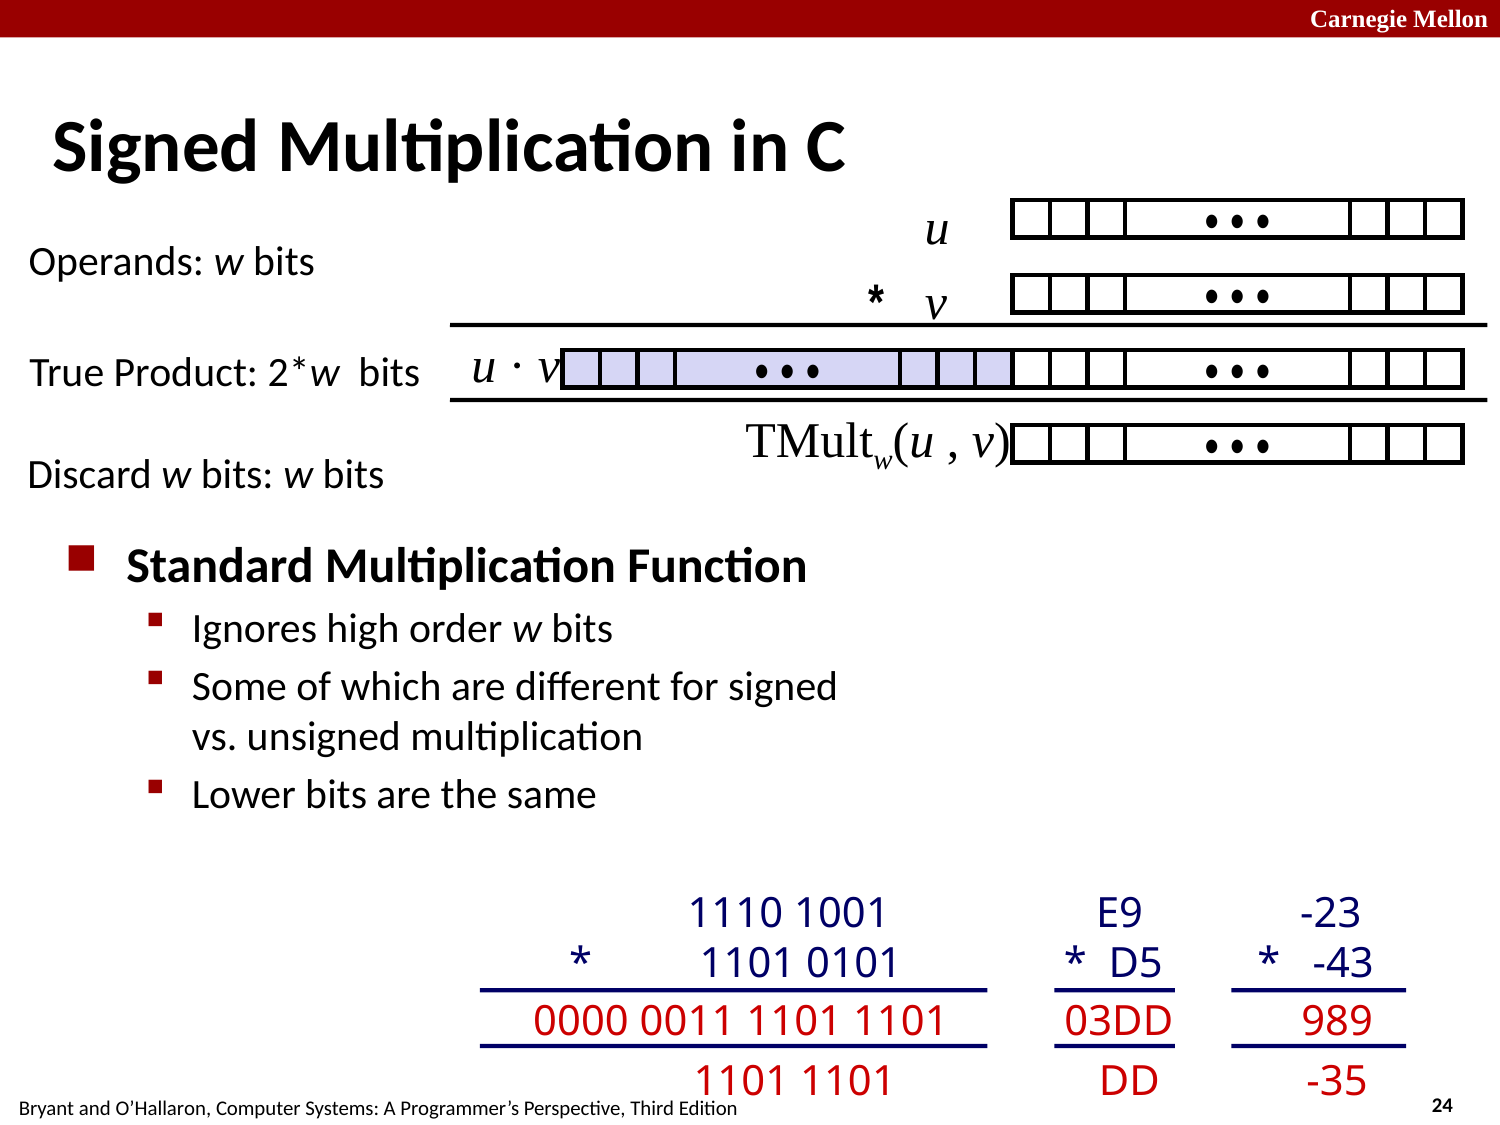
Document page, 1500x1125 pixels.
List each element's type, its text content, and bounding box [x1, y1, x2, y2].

text_box Operands: w bits [13, 226, 330, 292]
text_box E9 * D5 [1055, 877, 1178, 985]
text_box v [910, 262, 962, 325]
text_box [1012, 274, 1463, 313]
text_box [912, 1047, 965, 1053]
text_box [1012, 424, 1463, 463]
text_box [1013, 349, 1463, 388]
text_box DD [1058, 1045, 1175, 1112]
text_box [562, 349, 1013, 388]
text_box 03DD [1045, 985, 1189, 1053]
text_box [1012, 199, 1463, 238]
text_box 0000 0011 1101 1101 [514, 985, 965, 1046]
list Standard Multiplication Function Ignores high order w bits Some of which are different for signed vs. unsigned multiplication Lower bits are the same [54, 524, 901, 795]
text_box TMultw(u , v) [730, 399, 1026, 483]
text_box 1110 1001 * 1101 0101 [560, 877, 918, 985]
text_box Discard w bits: w bits [12, 439, 413, 504]
text_box -35 [1255, 1045, 1383, 1112]
text_box 989 [1249, 985, 1389, 1046]
title Signed Multiplication in C [37, 96, 1299, 188]
text_box u · v [456, 324, 575, 399]
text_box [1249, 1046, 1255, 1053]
text_box v [910, 326, 962, 338]
text_box 1101 1101 [566, 1045, 912, 1112]
text_box u [909, 187, 965, 263]
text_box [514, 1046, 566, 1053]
text_box * [853, 262, 900, 338]
text_box True Product: 2*w bits [14, 337, 436, 403]
text_box -23 * -43 [1248, 877, 1389, 990]
